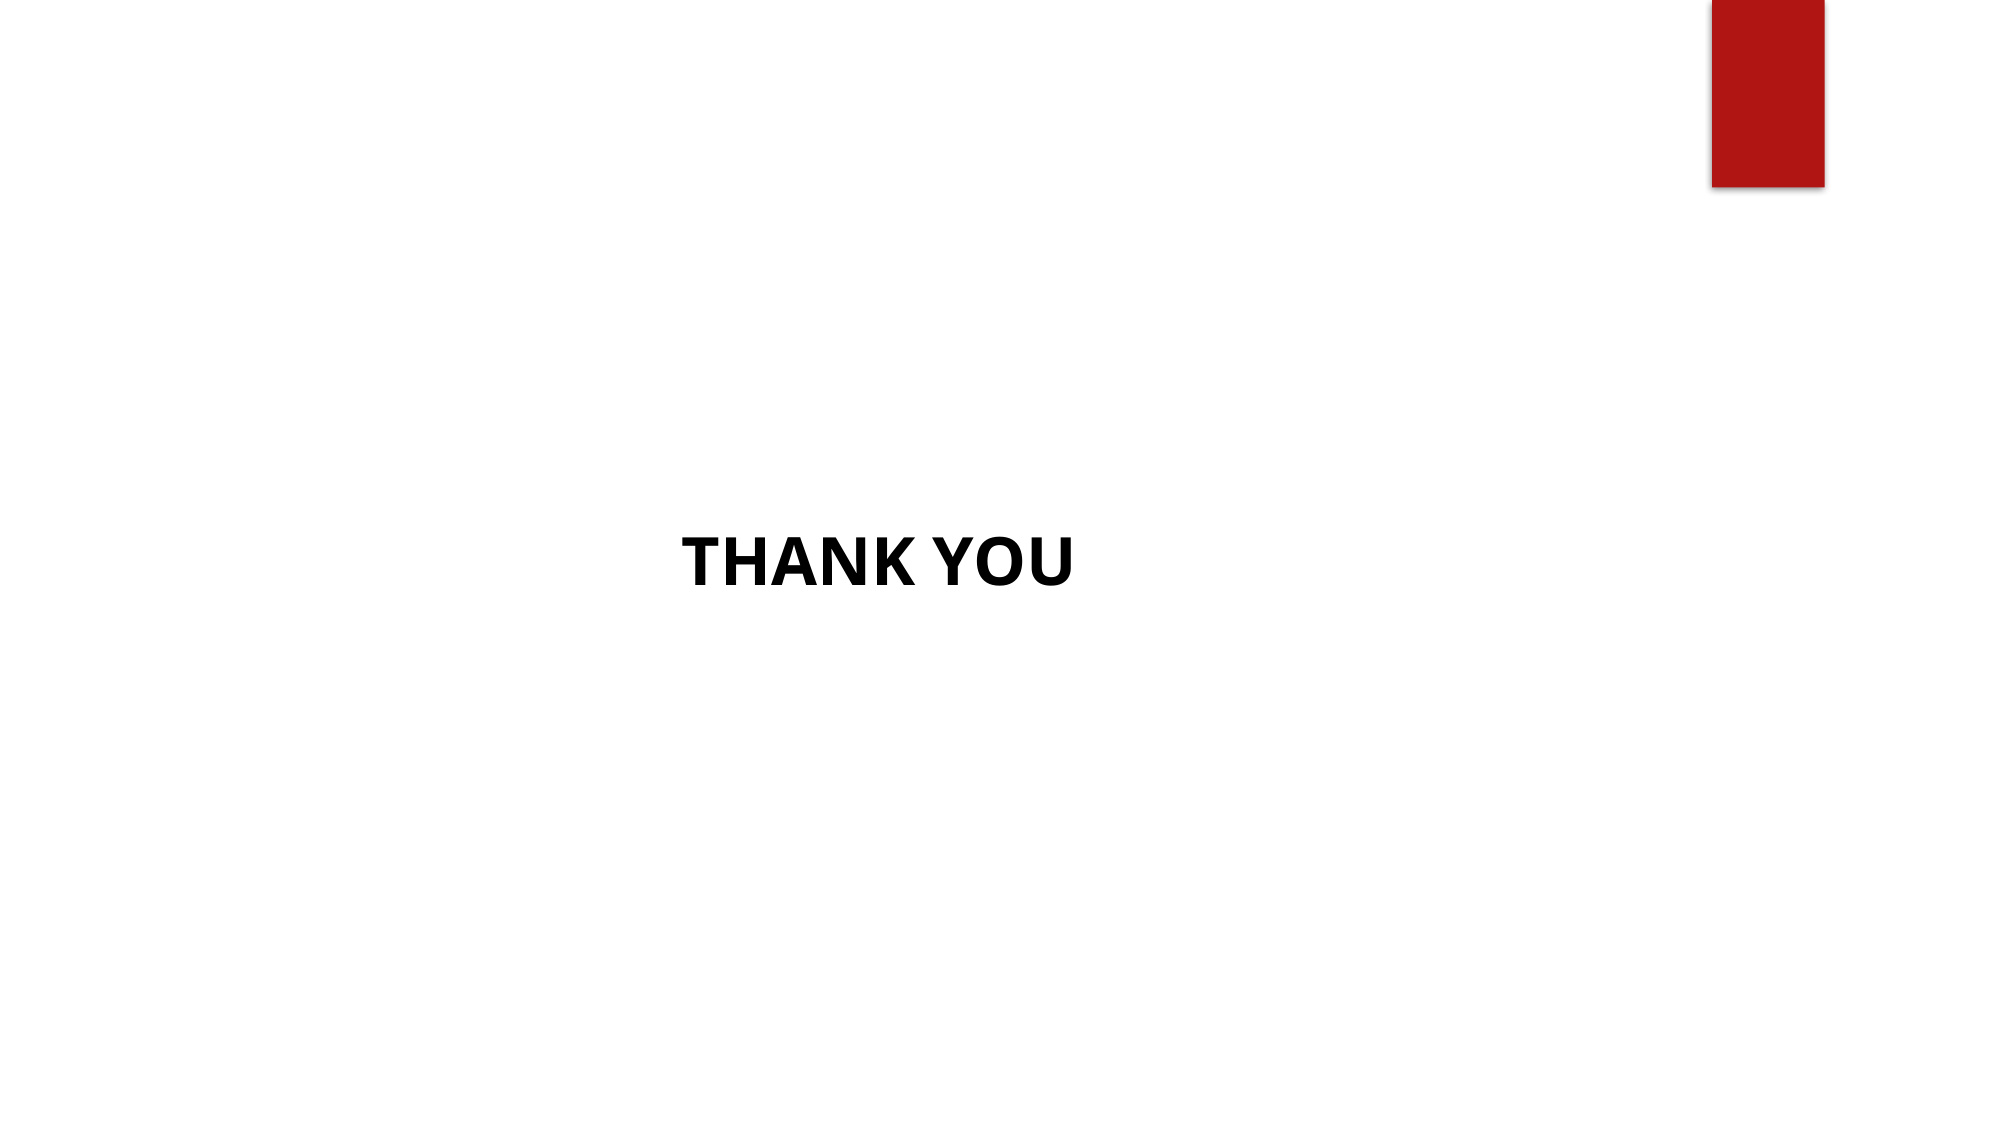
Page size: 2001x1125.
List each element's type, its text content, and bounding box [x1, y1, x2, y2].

text_box THANK YOU [481, 511, 1278, 606]
